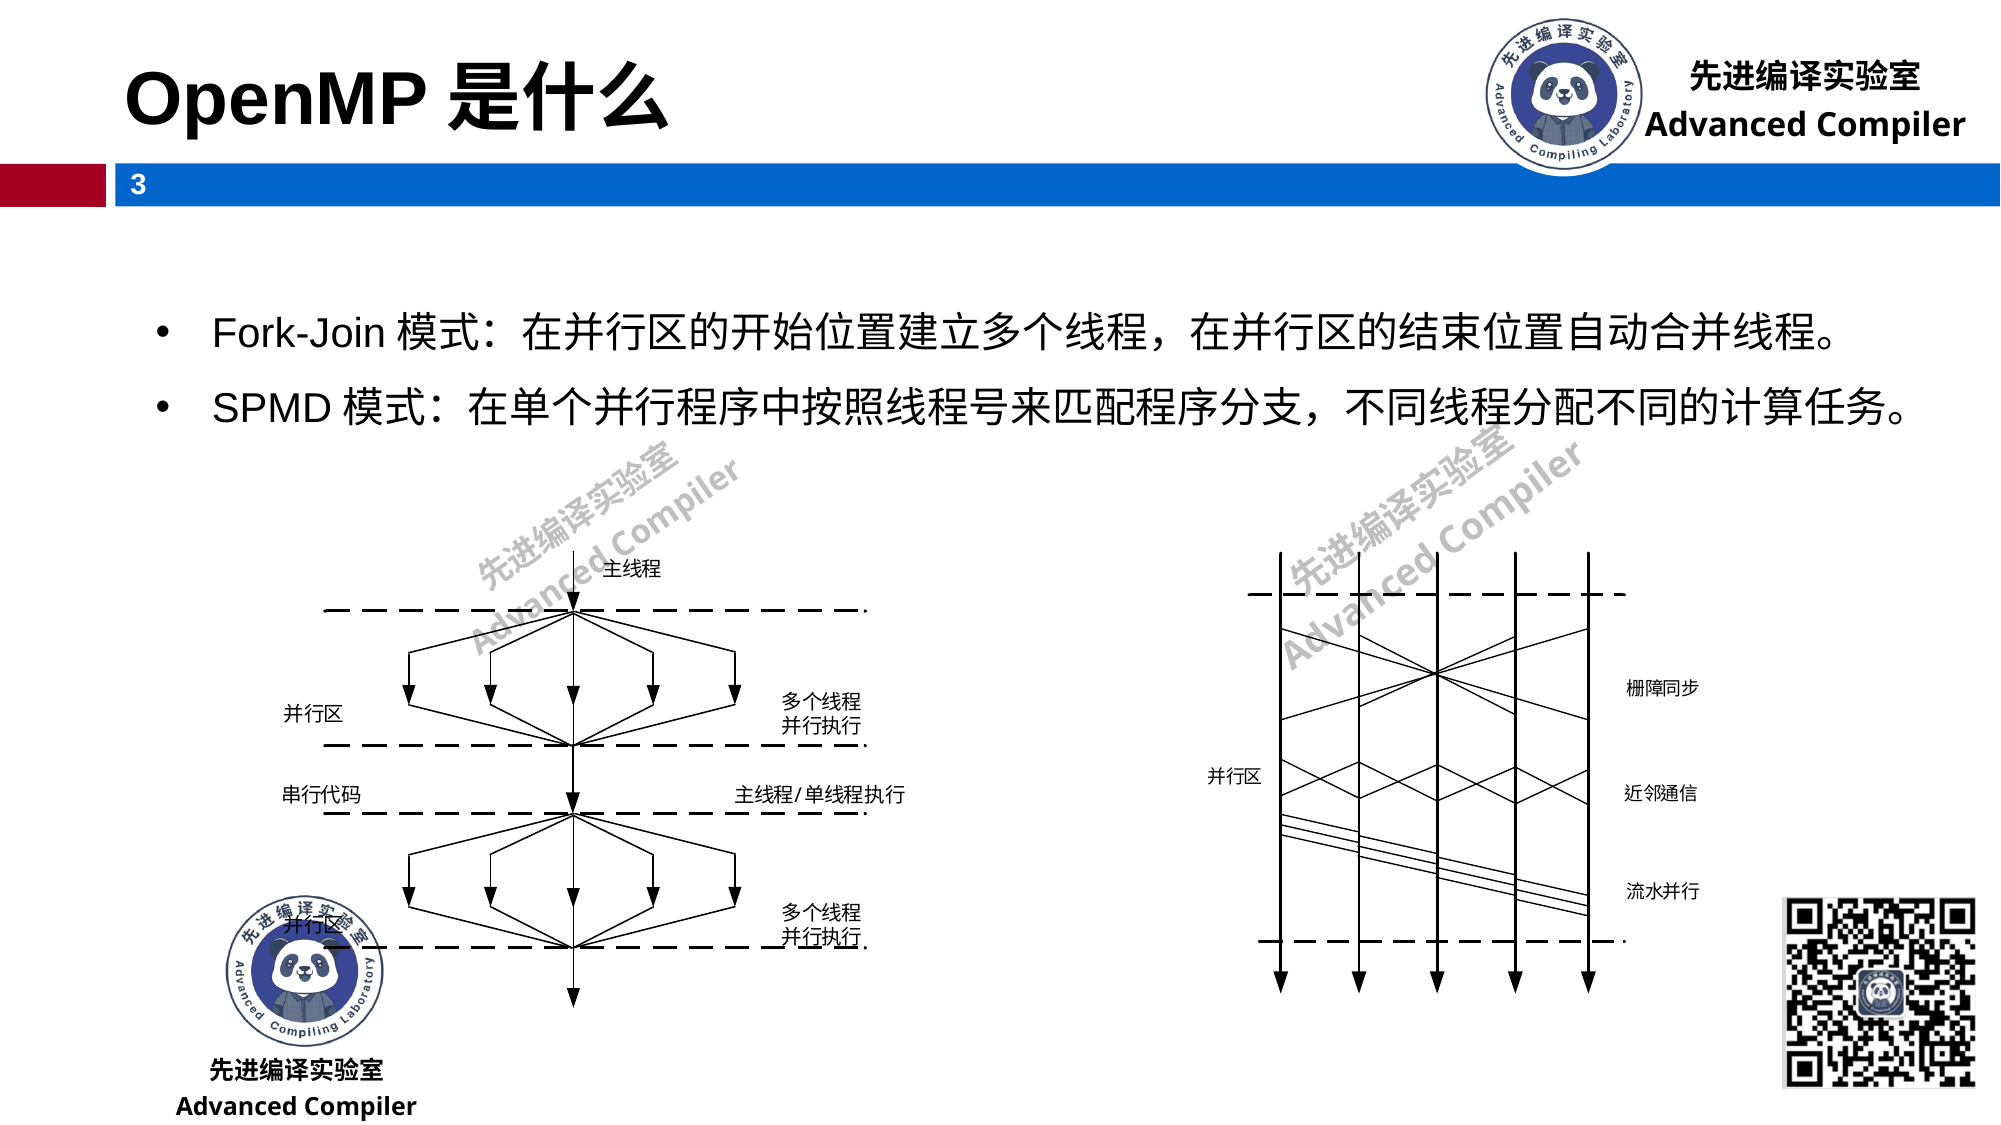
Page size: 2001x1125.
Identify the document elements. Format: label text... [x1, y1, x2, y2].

picture [1500, 150, 1627, 177]
picture [217, 531, 923, 1054]
title OpenMP是什么 [109, 38, 2000, 150]
picture [1782, 897, 1976, 1089]
text_box Fork-Join模式：在并行区的开始位置建立多个线程，在并行区的结束位置自动合并线程。 SPMD模式：在单个并行程序中按照线程号来匹配程序分支，不同线程分配不同的计算任务。 [140, 273, 1948, 439]
picture [1194, 540, 1710, 1028]
picture [1498, 9, 1630, 38]
